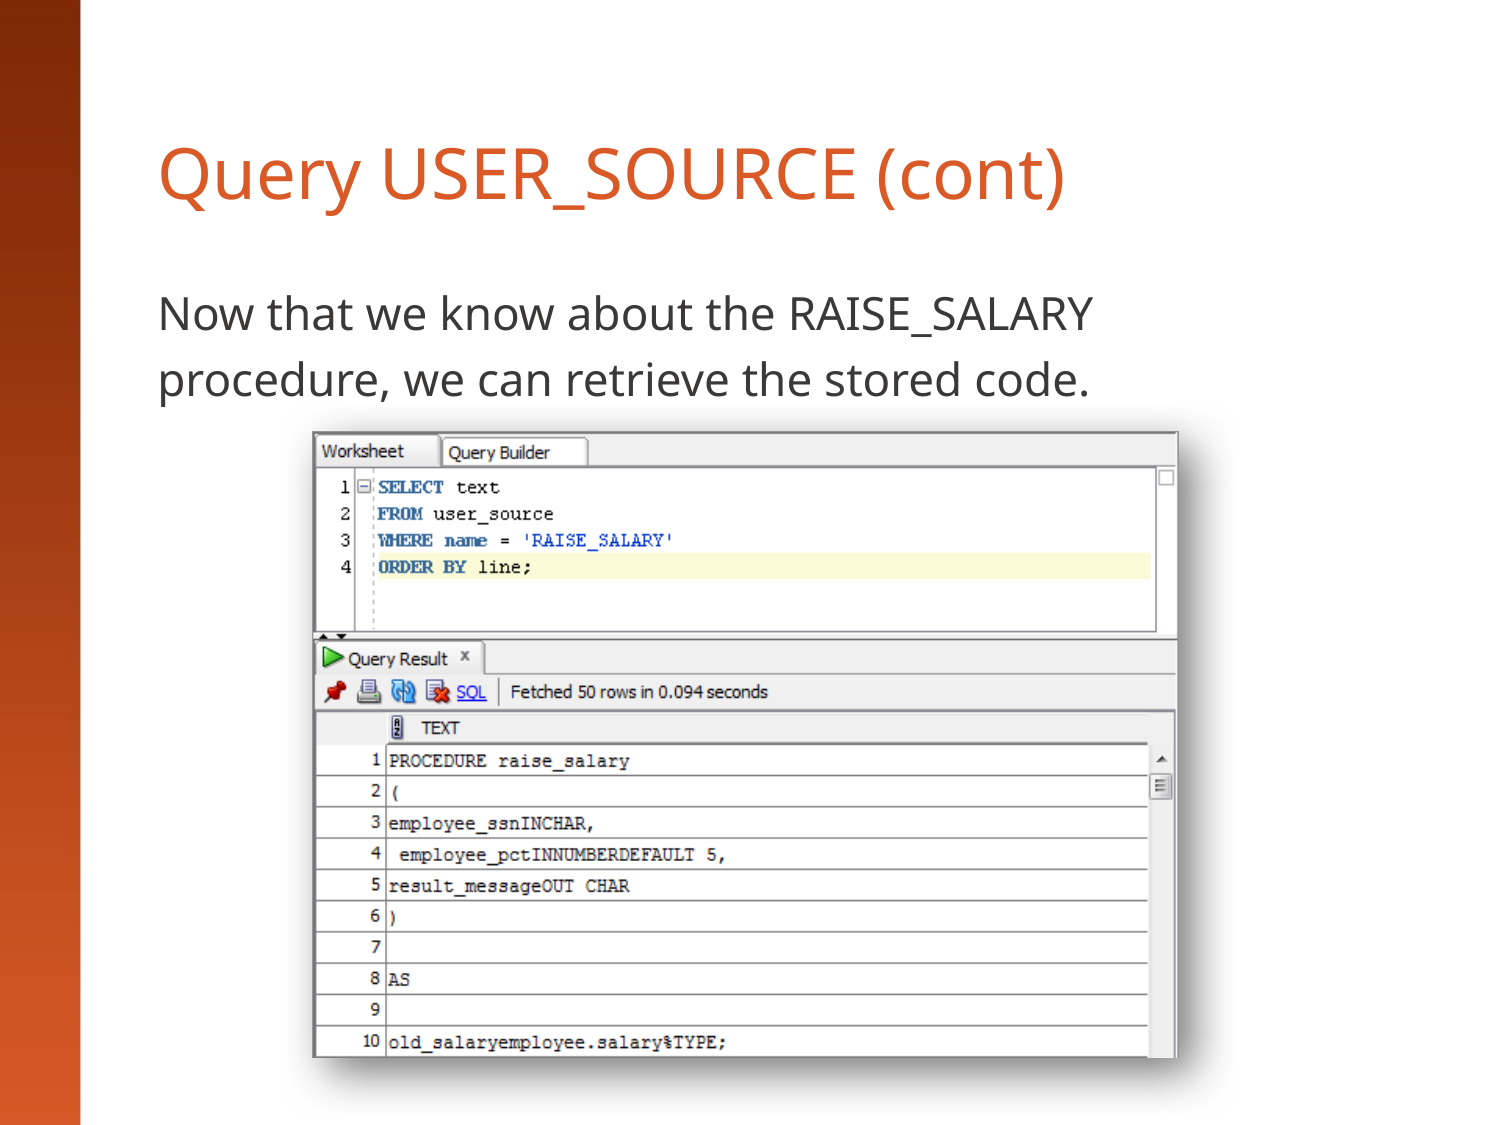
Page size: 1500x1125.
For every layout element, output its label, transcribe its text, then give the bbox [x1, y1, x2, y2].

title Query USER_SOURCE (cont) [142, 118, 1349, 223]
list Now that we know about the RAISE_SALARY procedure, we can retrieve the stored code. [142, 266, 1349, 980]
picture [0, 0, 1500, 1125]
